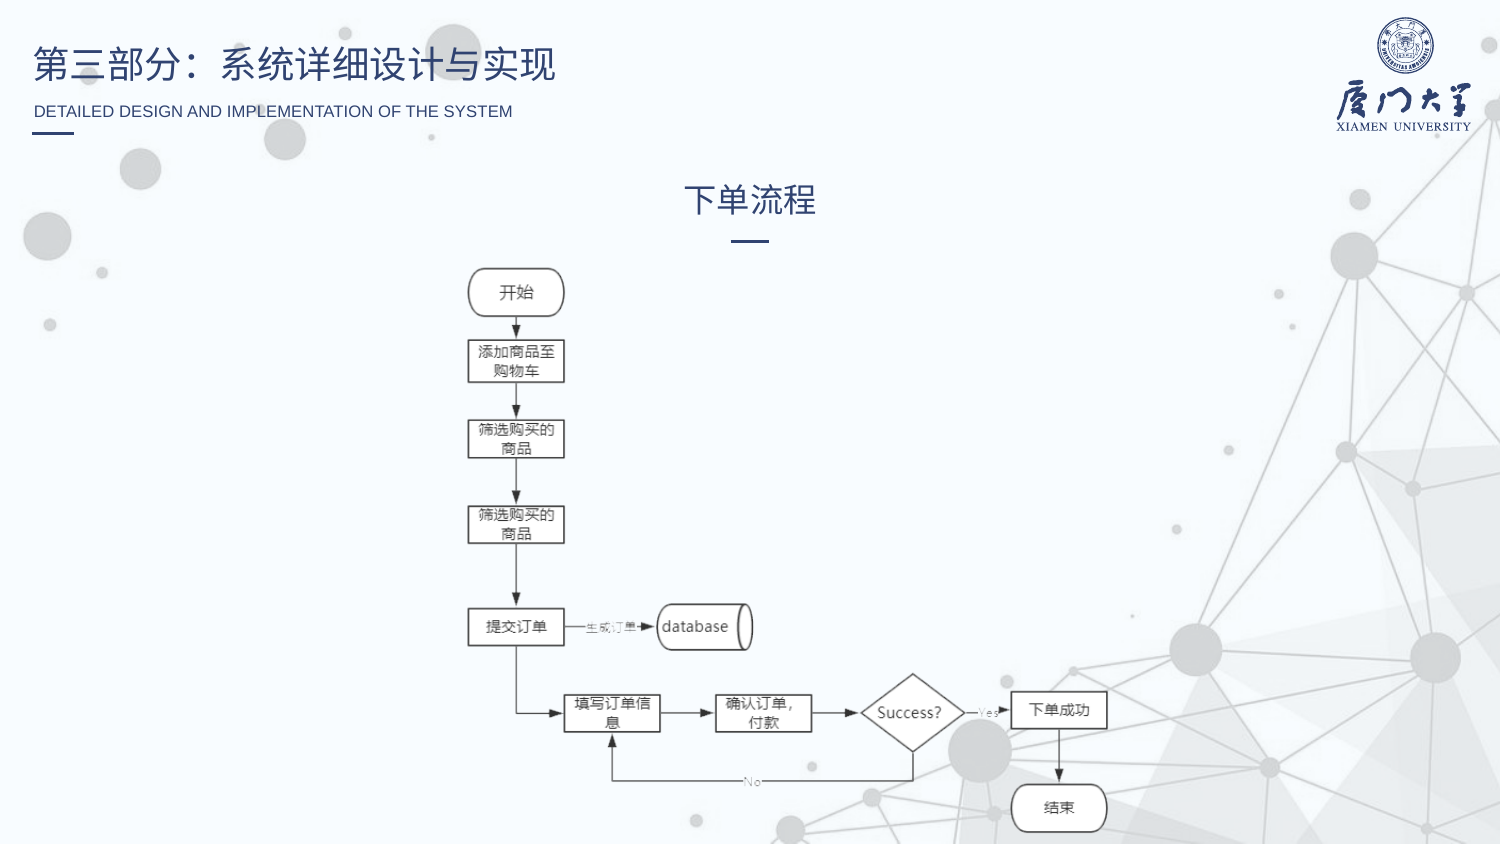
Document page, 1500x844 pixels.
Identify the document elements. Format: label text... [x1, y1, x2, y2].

picture [432, 261, 1136, 844]
text_box 第三部分：系统详细设计与实现 [17, 33, 573, 94]
text_box DETAILED DESIGN AND IMPLEMENTATION OF THE SYSTEM [18, 93, 529, 128]
text_box 下单流程 [668, 172, 832, 227]
